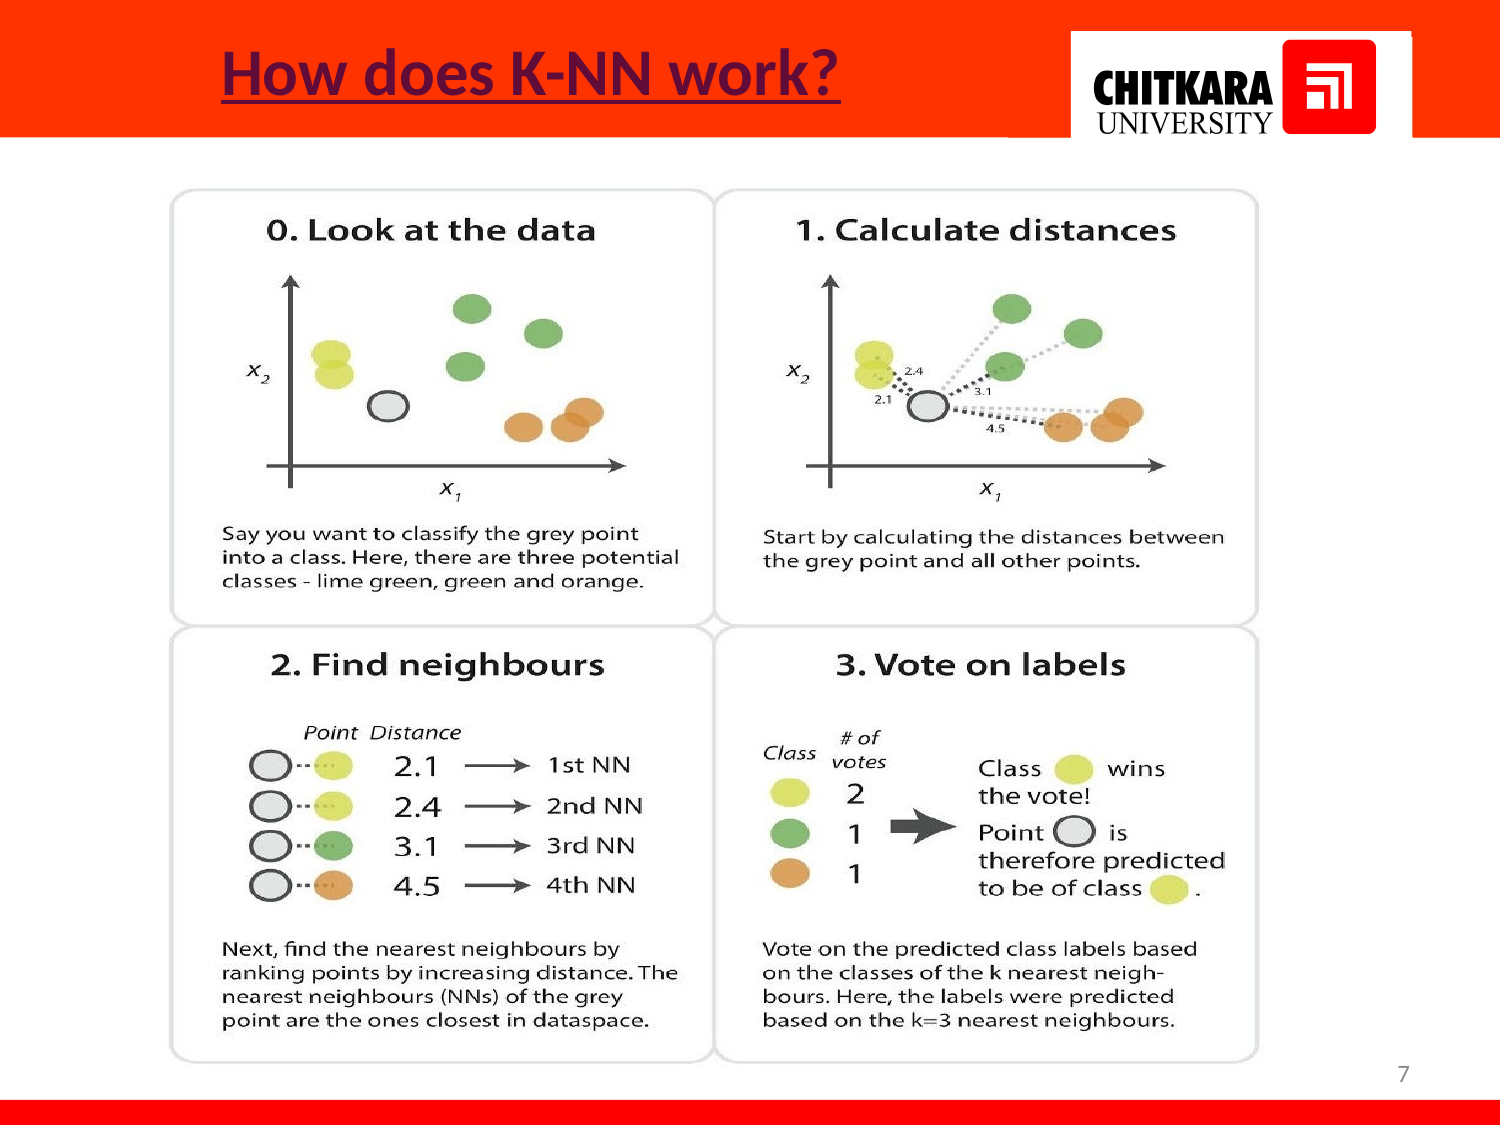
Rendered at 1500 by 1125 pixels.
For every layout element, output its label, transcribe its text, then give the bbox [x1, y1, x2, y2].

slide_number 7 [1074, 1042, 1425, 1103]
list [107, 175, 1322, 1074]
picture [1074, 37, 1391, 138]
title How does K-NN work? [0, 0, 1063, 138]
